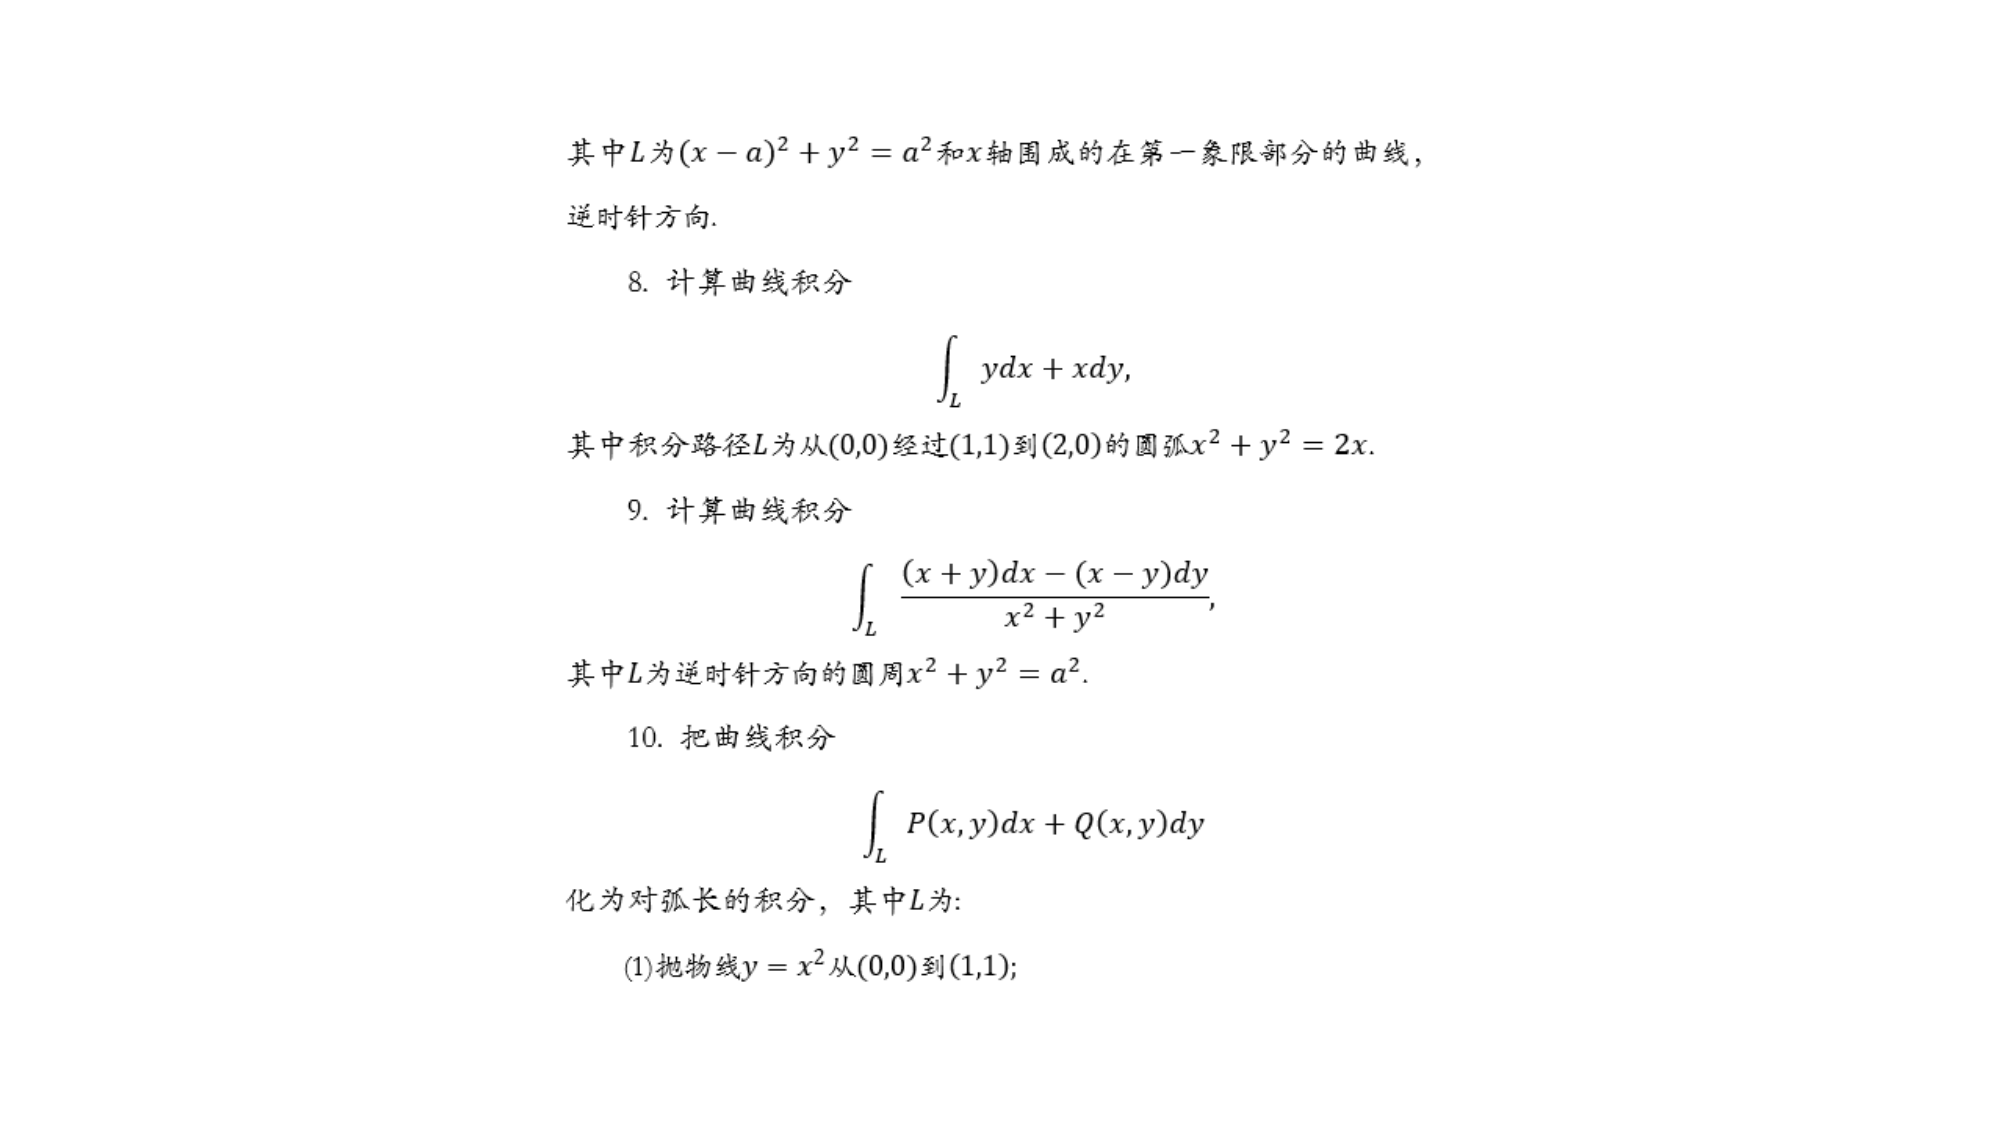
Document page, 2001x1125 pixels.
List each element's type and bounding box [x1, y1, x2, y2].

picture [546, 104, 1454, 1021]
